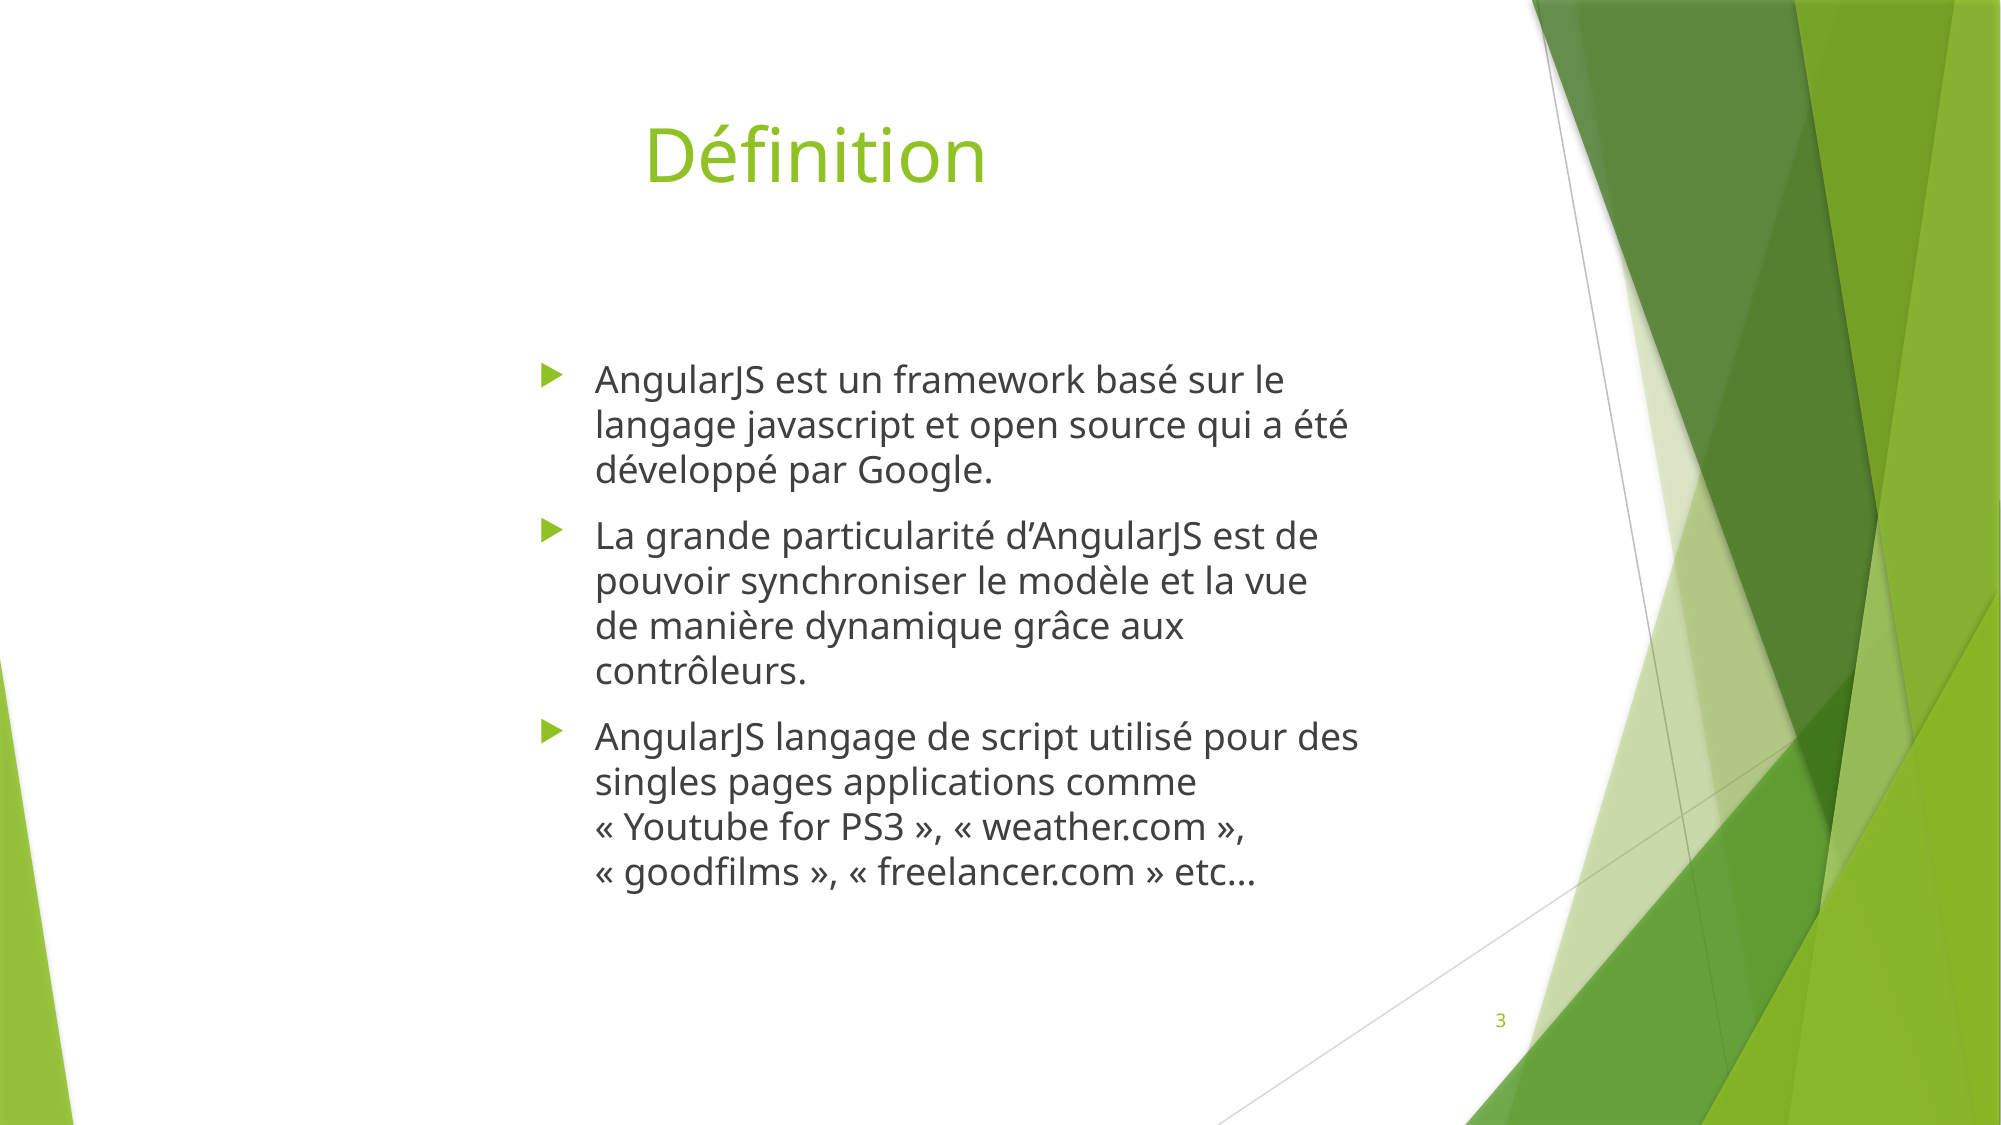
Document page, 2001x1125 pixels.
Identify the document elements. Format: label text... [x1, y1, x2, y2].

title Définition [111, 99, 1522, 317]
slide_number 3 [1409, 991, 1522, 1051]
list AngularJS est un framework basé sur le langage javascript et open source qui a été développé par Google. La grande particularité d’AngularJS est de pouvoir synchroniser le modèle et la vue de manière dynamique grâce aux contrôleurs. AngularJS langage de script utilisé pour des singles pages applications comme « Youtube for PS3 », « weather.com », « goodfilms », « freelancer.com » etc… [523, 348, 1378, 986]
